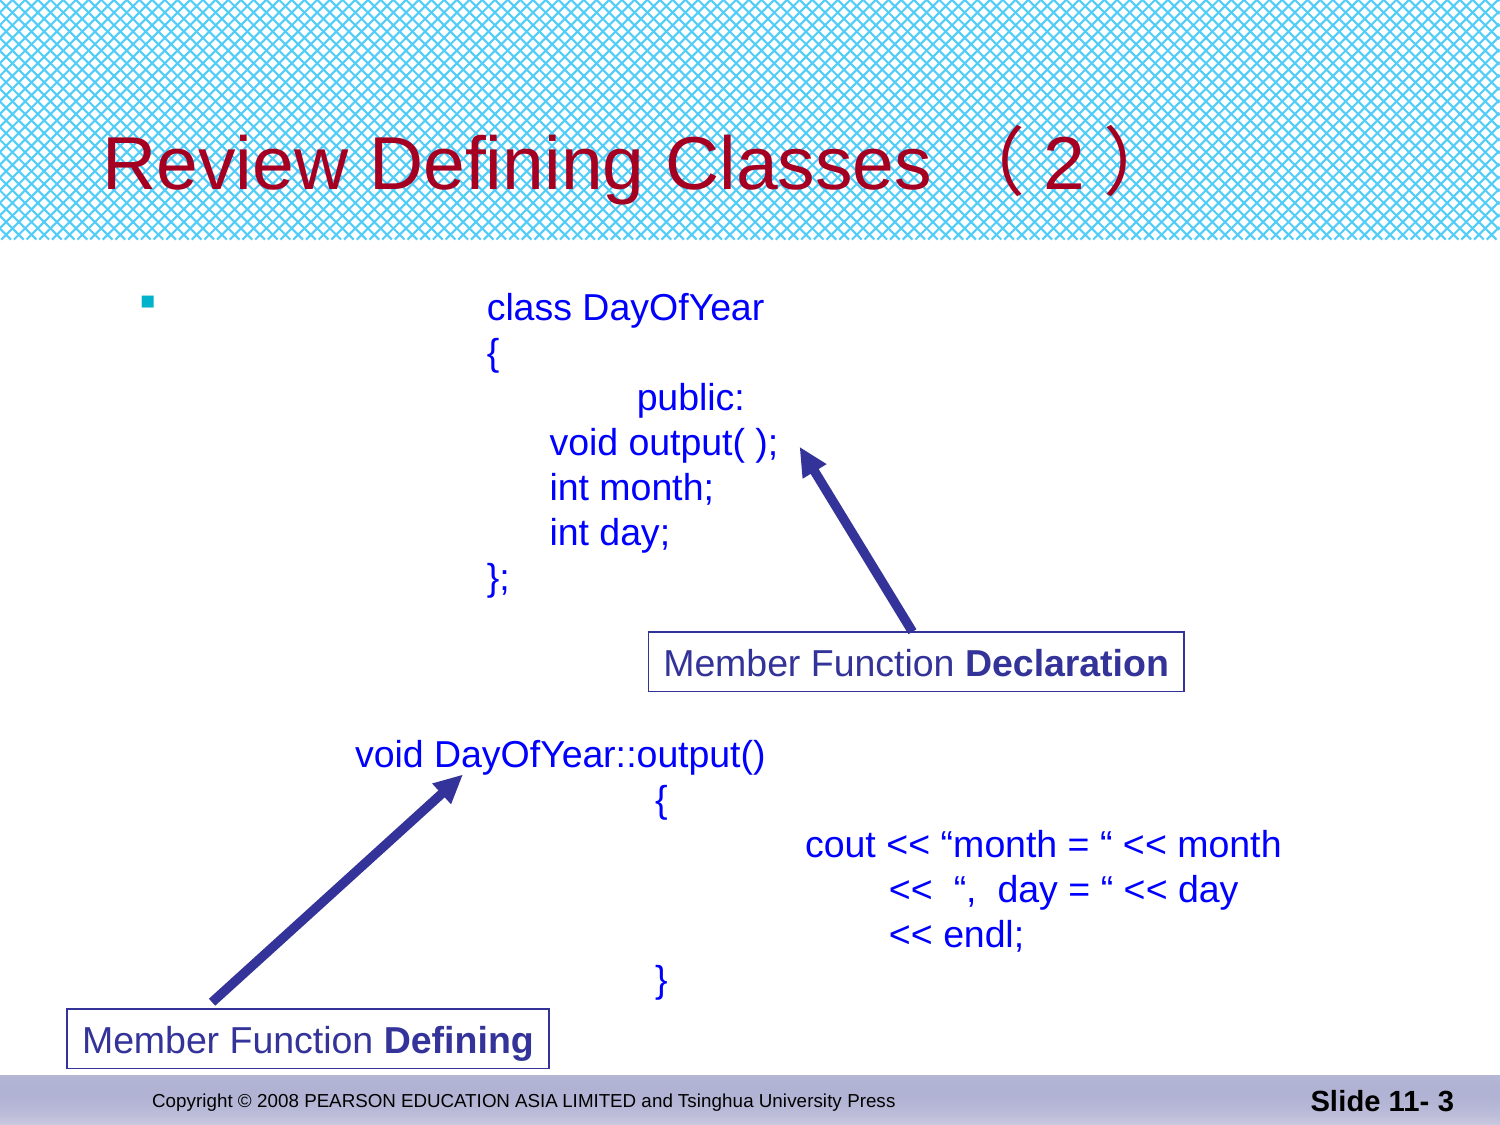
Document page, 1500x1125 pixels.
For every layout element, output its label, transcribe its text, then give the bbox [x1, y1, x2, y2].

list class DayOfYear { public: void output( ); int month; int day; }; [50, 275, 838, 650]
text_box Member Function Declaration [648, 632, 1184, 692]
text_box Member Function Defining [67, 1008, 549, 1069]
text_box void DayOfYear::output() { cout << “month = “ << month << “, day = “ << day << endl; } [265, 722, 1335, 1008]
title Review Defining Classes（2） [87, 49, 1450, 213]
slide_number Slide 11- 3 [1156, 1050, 1469, 1125]
text_box [211, 774, 463, 1003]
